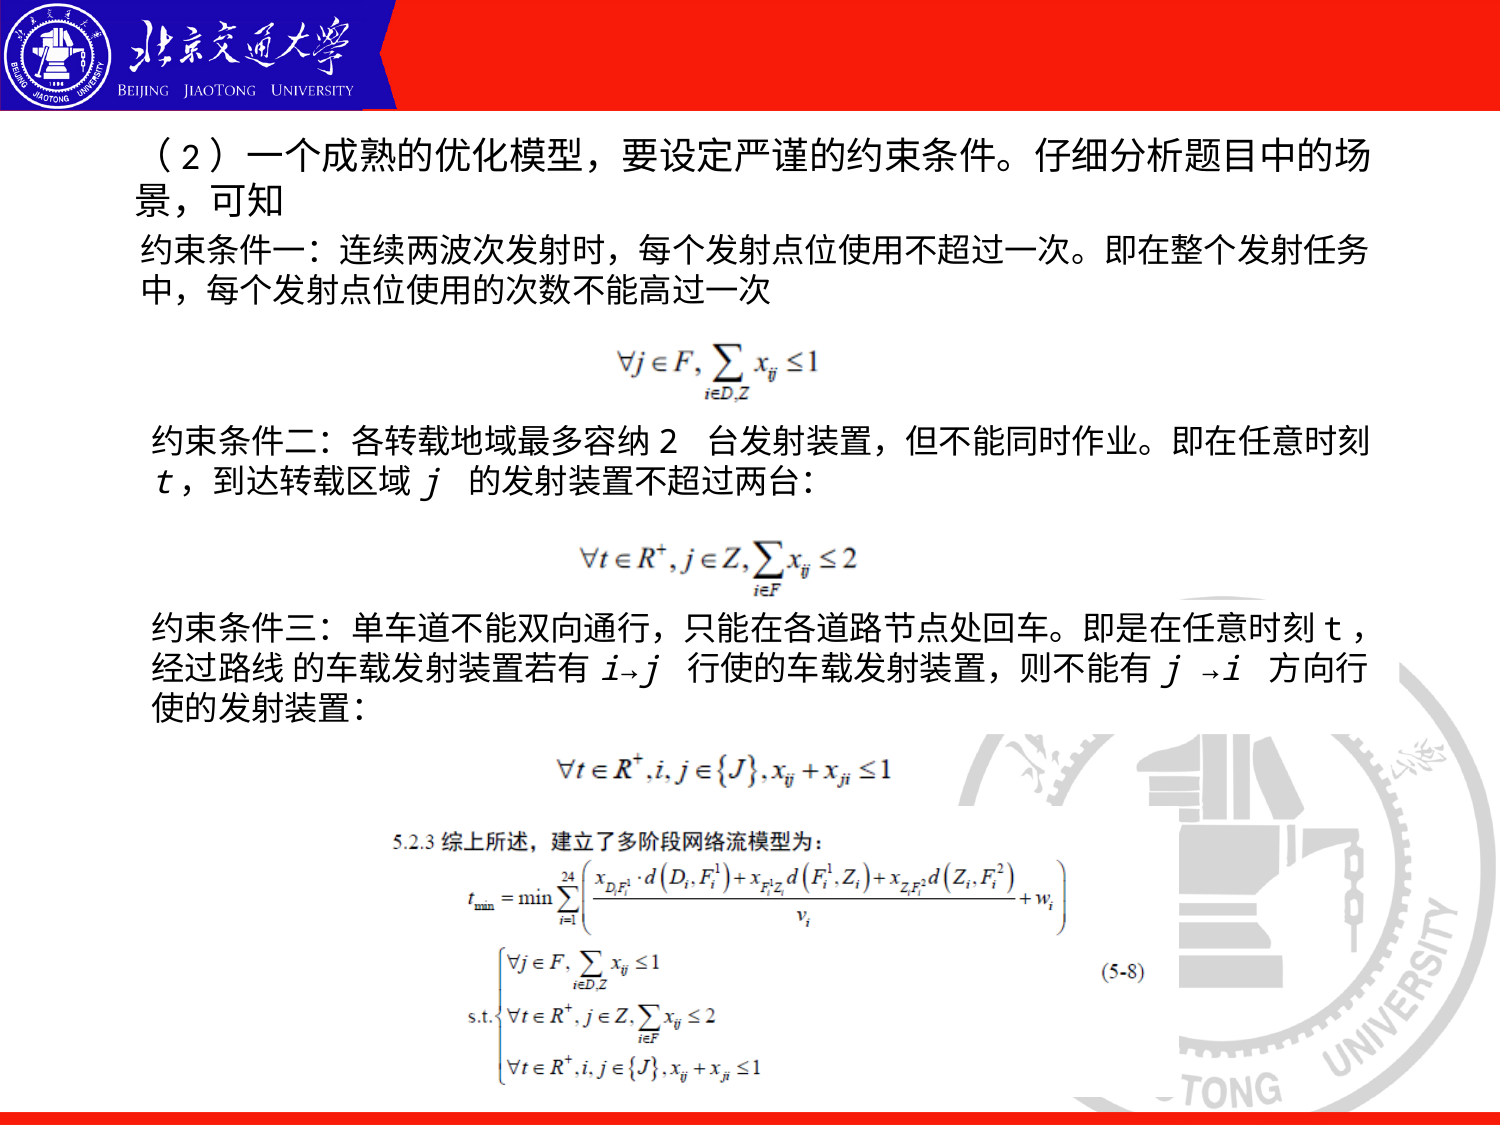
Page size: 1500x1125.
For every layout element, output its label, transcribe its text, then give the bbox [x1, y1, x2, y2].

text_box 约束条件二：各转载地域最多容纳2 台发射装置，但不能同时作业。即在任意时刻t，到达转载区域j 的发射装置不超过两台： [136, 412, 1400, 508]
picture [0, 0, 1500, 1125]
text_box （2）一个成熟的优化模型，要设定严谨的约束条件。仔细分析题目中的场景，可知 [120, 124, 1417, 230]
text_box 约束条件一：连续两波次发射时，每个发射点位使用不超过一次。即在整个发射任务中，每个发射点位使用的次数不能高过一次 [125, 221, 1412, 317]
